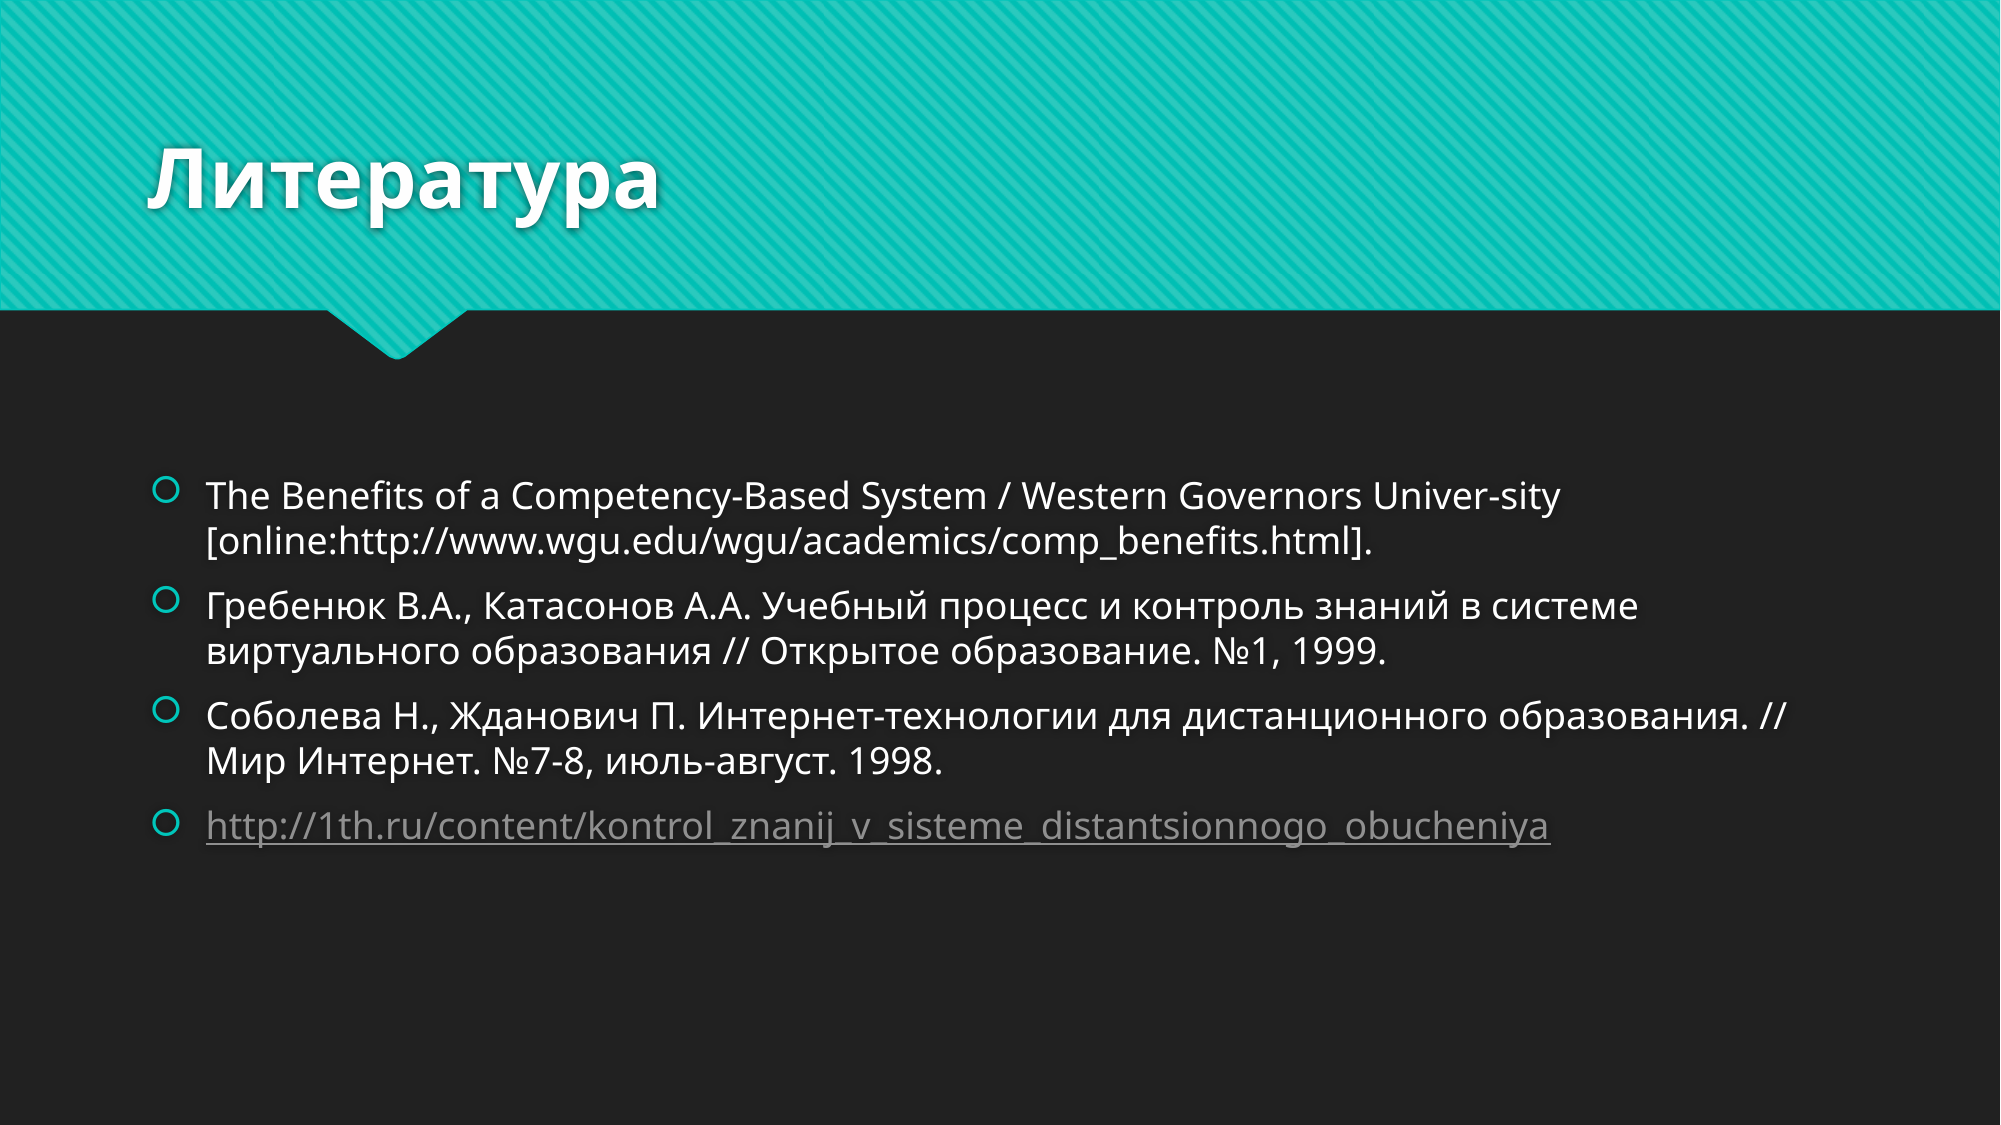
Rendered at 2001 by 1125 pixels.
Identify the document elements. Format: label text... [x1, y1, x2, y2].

title Литература [132, 73, 1868, 233]
list The Benefits of a Competency-Based System / Western Governors Univer-sity [online:http://www.wgu.edu/wgu/academics/comp_benefits.html]. Гребенюк В.А., Катасонов А.А. Учебный процесс и контроль знаний в системе виртуального образования // Открытое образование. №1, 1999. Соболева Н., Жданович П. Интернет-технологии для дистанционного образования. // Мир Интернет. №7-8, июль-август. 1998. http://1th.ru/content/kontrol_znanij_v_sisteme_distantsionnogo_obucheniya [134, 364, 1866, 962]
